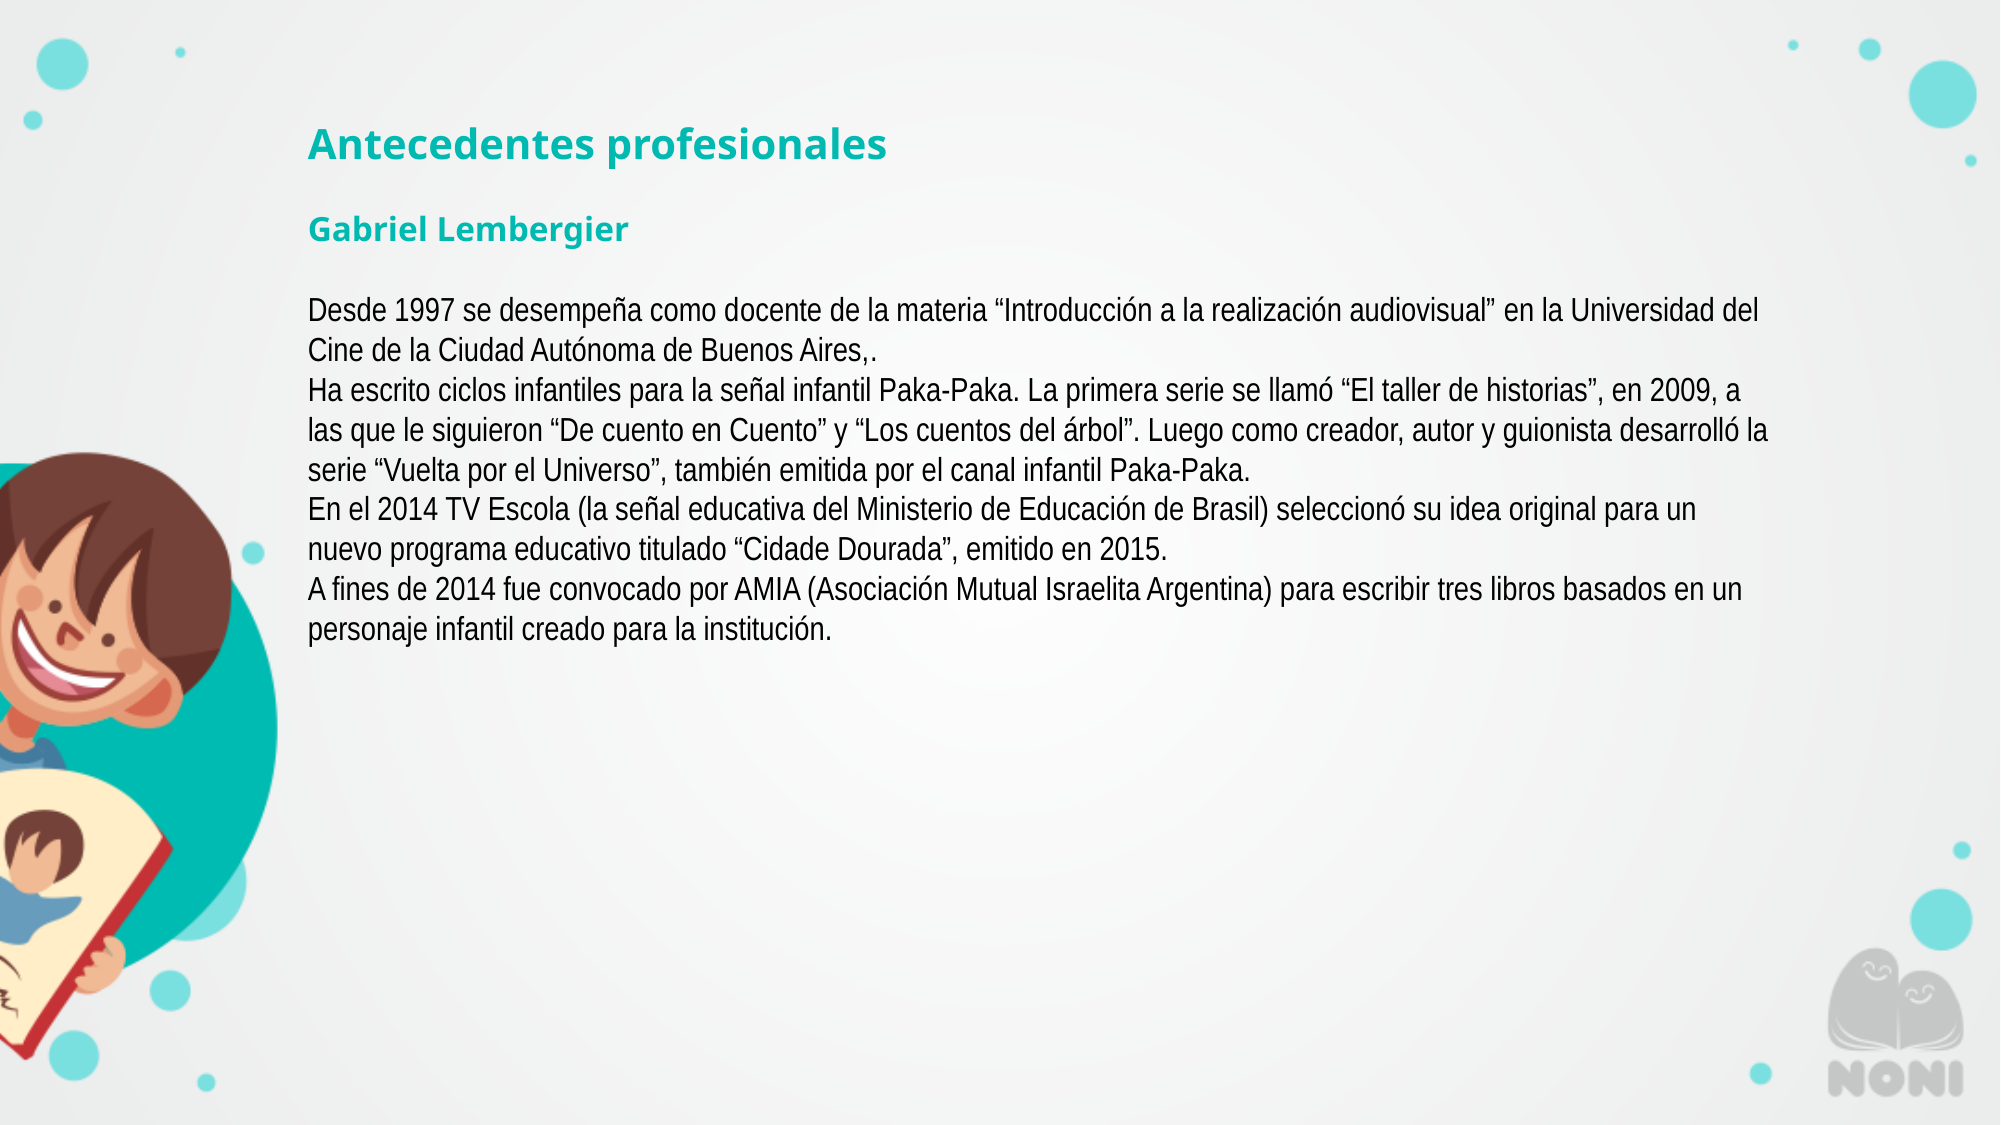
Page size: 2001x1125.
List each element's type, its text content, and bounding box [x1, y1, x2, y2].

text_box Antecedentes profesionales Gabriel Lembergier Desde 1997 se desempeña como docente de la materia “Introducción a la realización audiovisual” en la Universidad del Cine de la Ciudad Autónoma de Buenos Aires,. Ha escrito ciclos infantiles para la señal infantil Paka-Paka. La primera serie se llamó “El taller de historias”, en 2009, a las que le siguieron “De cuento en Cuento” y “Los cuentos del árbol”. Luego como creador, autor y guionista desarrolló la serie “Vuelta por el Universo”, también emitida por el canal infantil Paka-Paka. En el 2014 TV Escola (la señal educativa del Ministerio de Educación de Brasil) seleccionó su idea original para un nuevo programa educativo titulado “Cidade Dourada”, emitido en 2015. A fines de 2014 fue convocado por AMIA (Asociación Mutual Israelita Argentina) para escribir tres libros basados en un personaje infantil creado para la institución. [293, 110, 1794, 655]
picture [0, 0, 2001, 1125]
